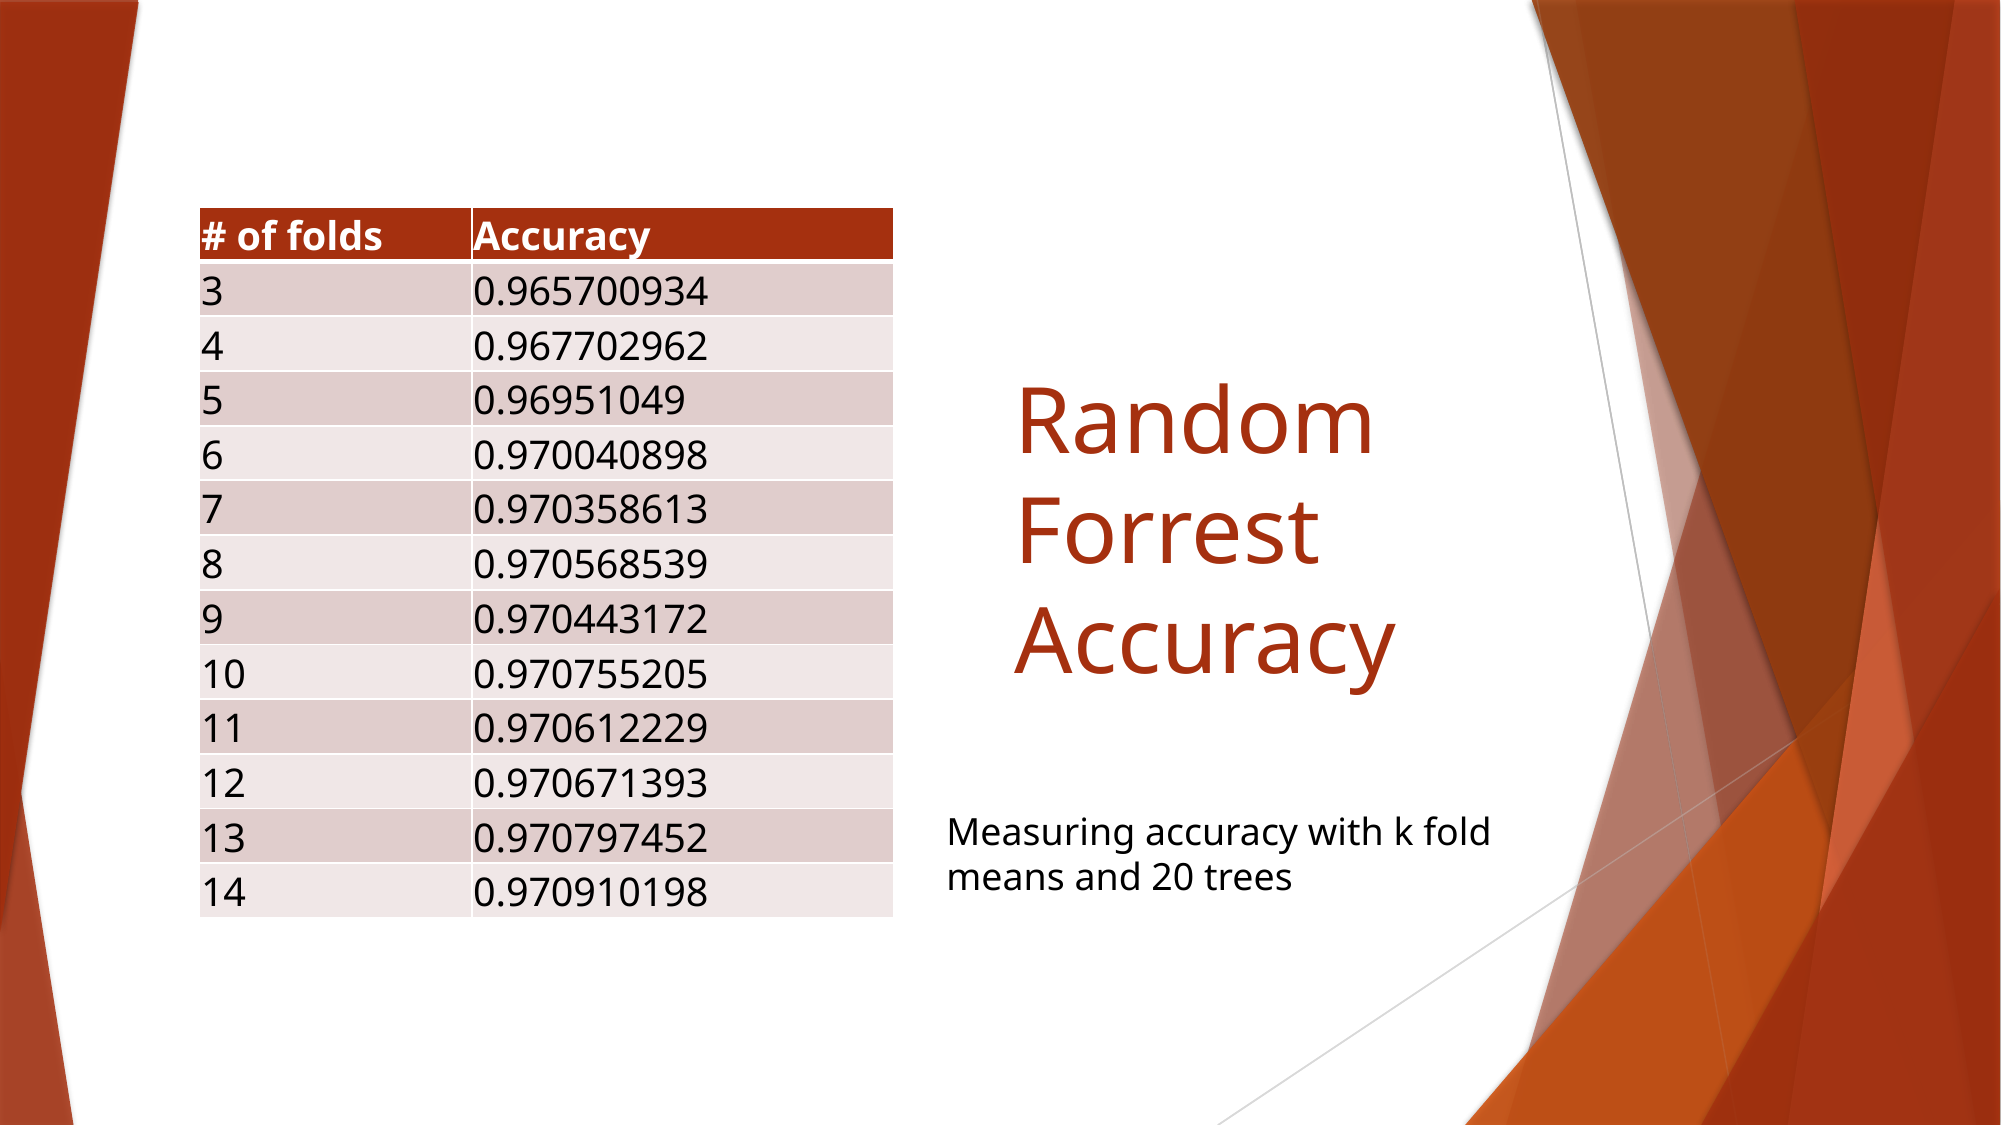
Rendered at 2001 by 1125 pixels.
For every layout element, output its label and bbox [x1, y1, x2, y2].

text_box [0, 0, 2000, 1125]
